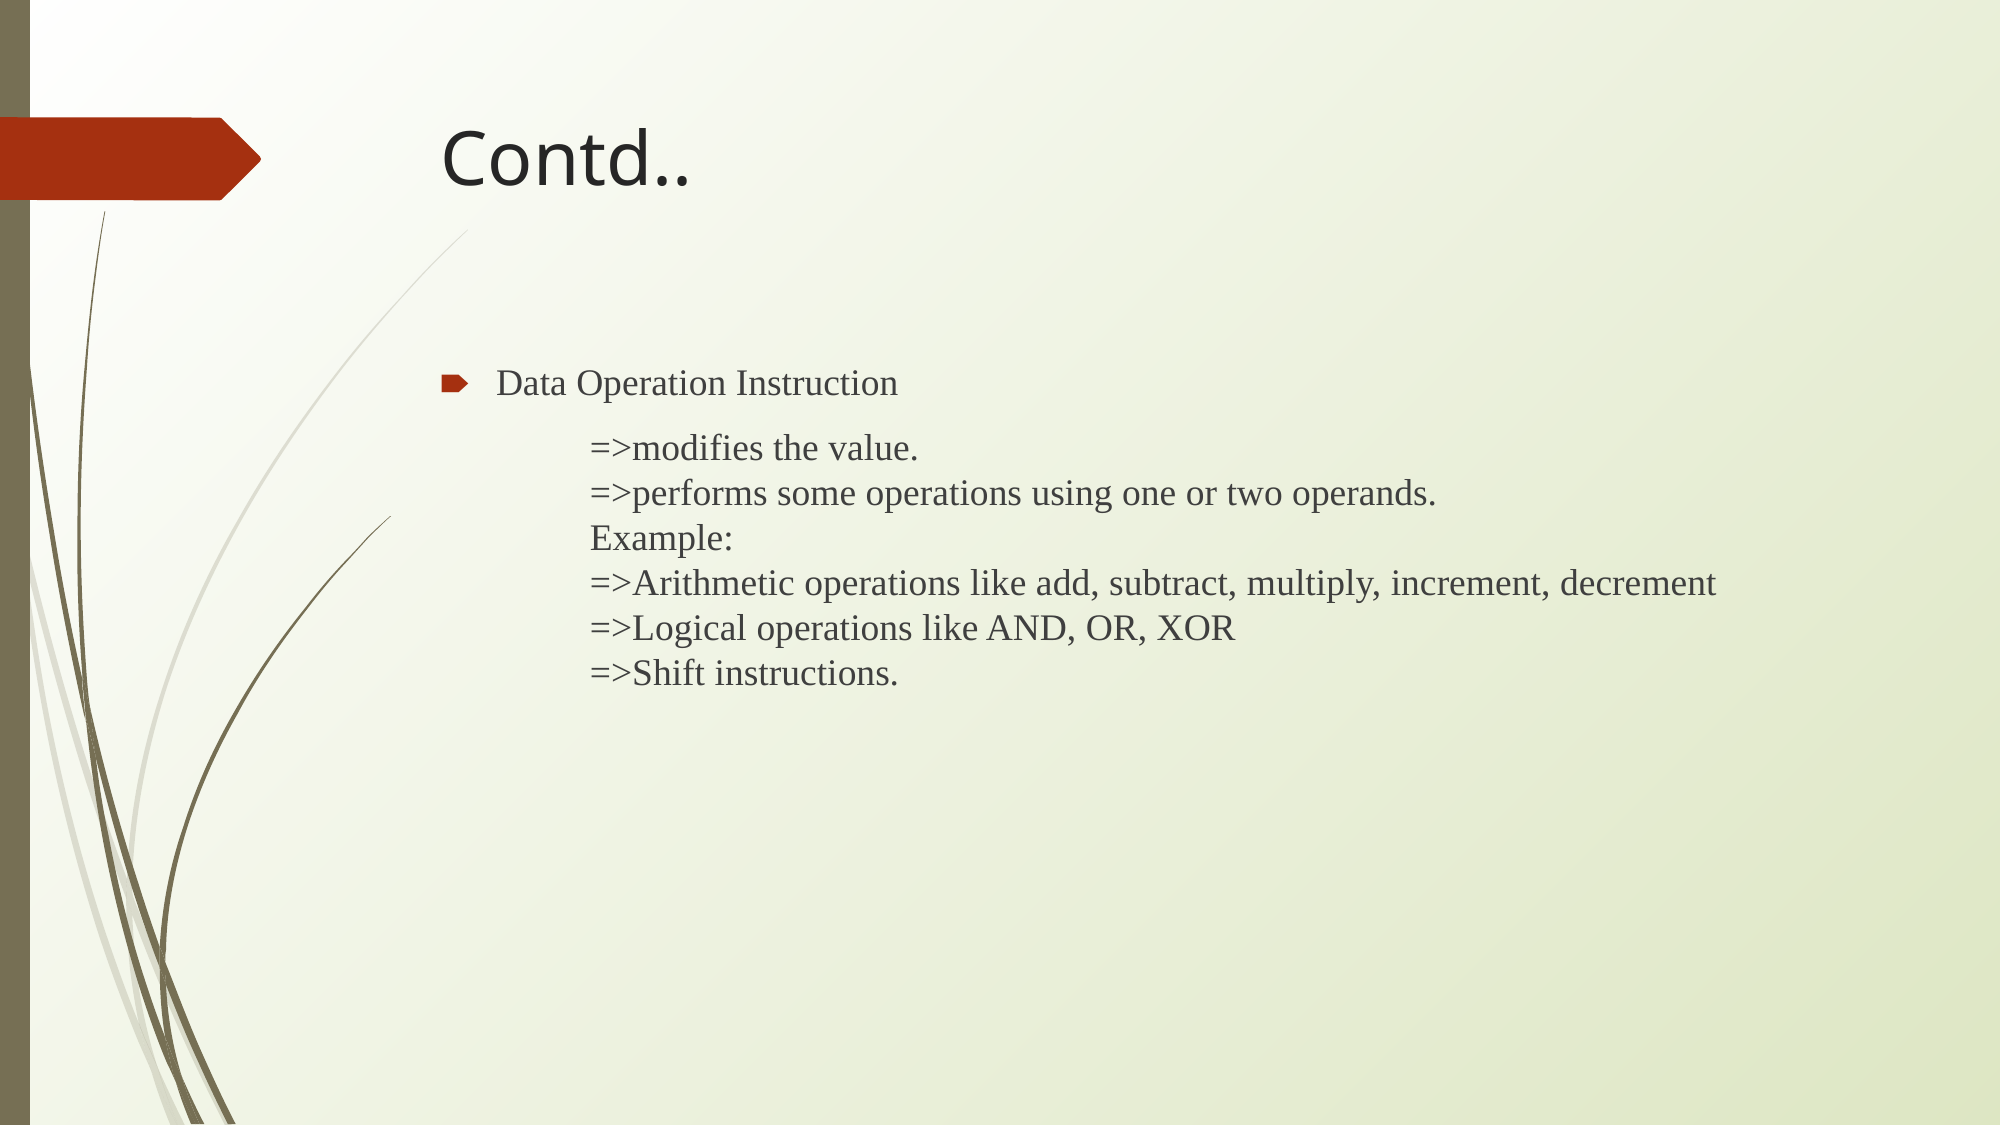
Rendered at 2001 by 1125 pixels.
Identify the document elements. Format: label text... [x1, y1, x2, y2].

list Data Operation Instruction =>modifies the value. =>performs some operations using one or two operands. Example: =>Arithmetic operations like add, subtract, multiply, increment, decrement =>Logical operations like AND, OR, XOR =>Shift instructions. [424, 350, 1888, 970]
title Contd.. [425, 102, 1888, 313]
